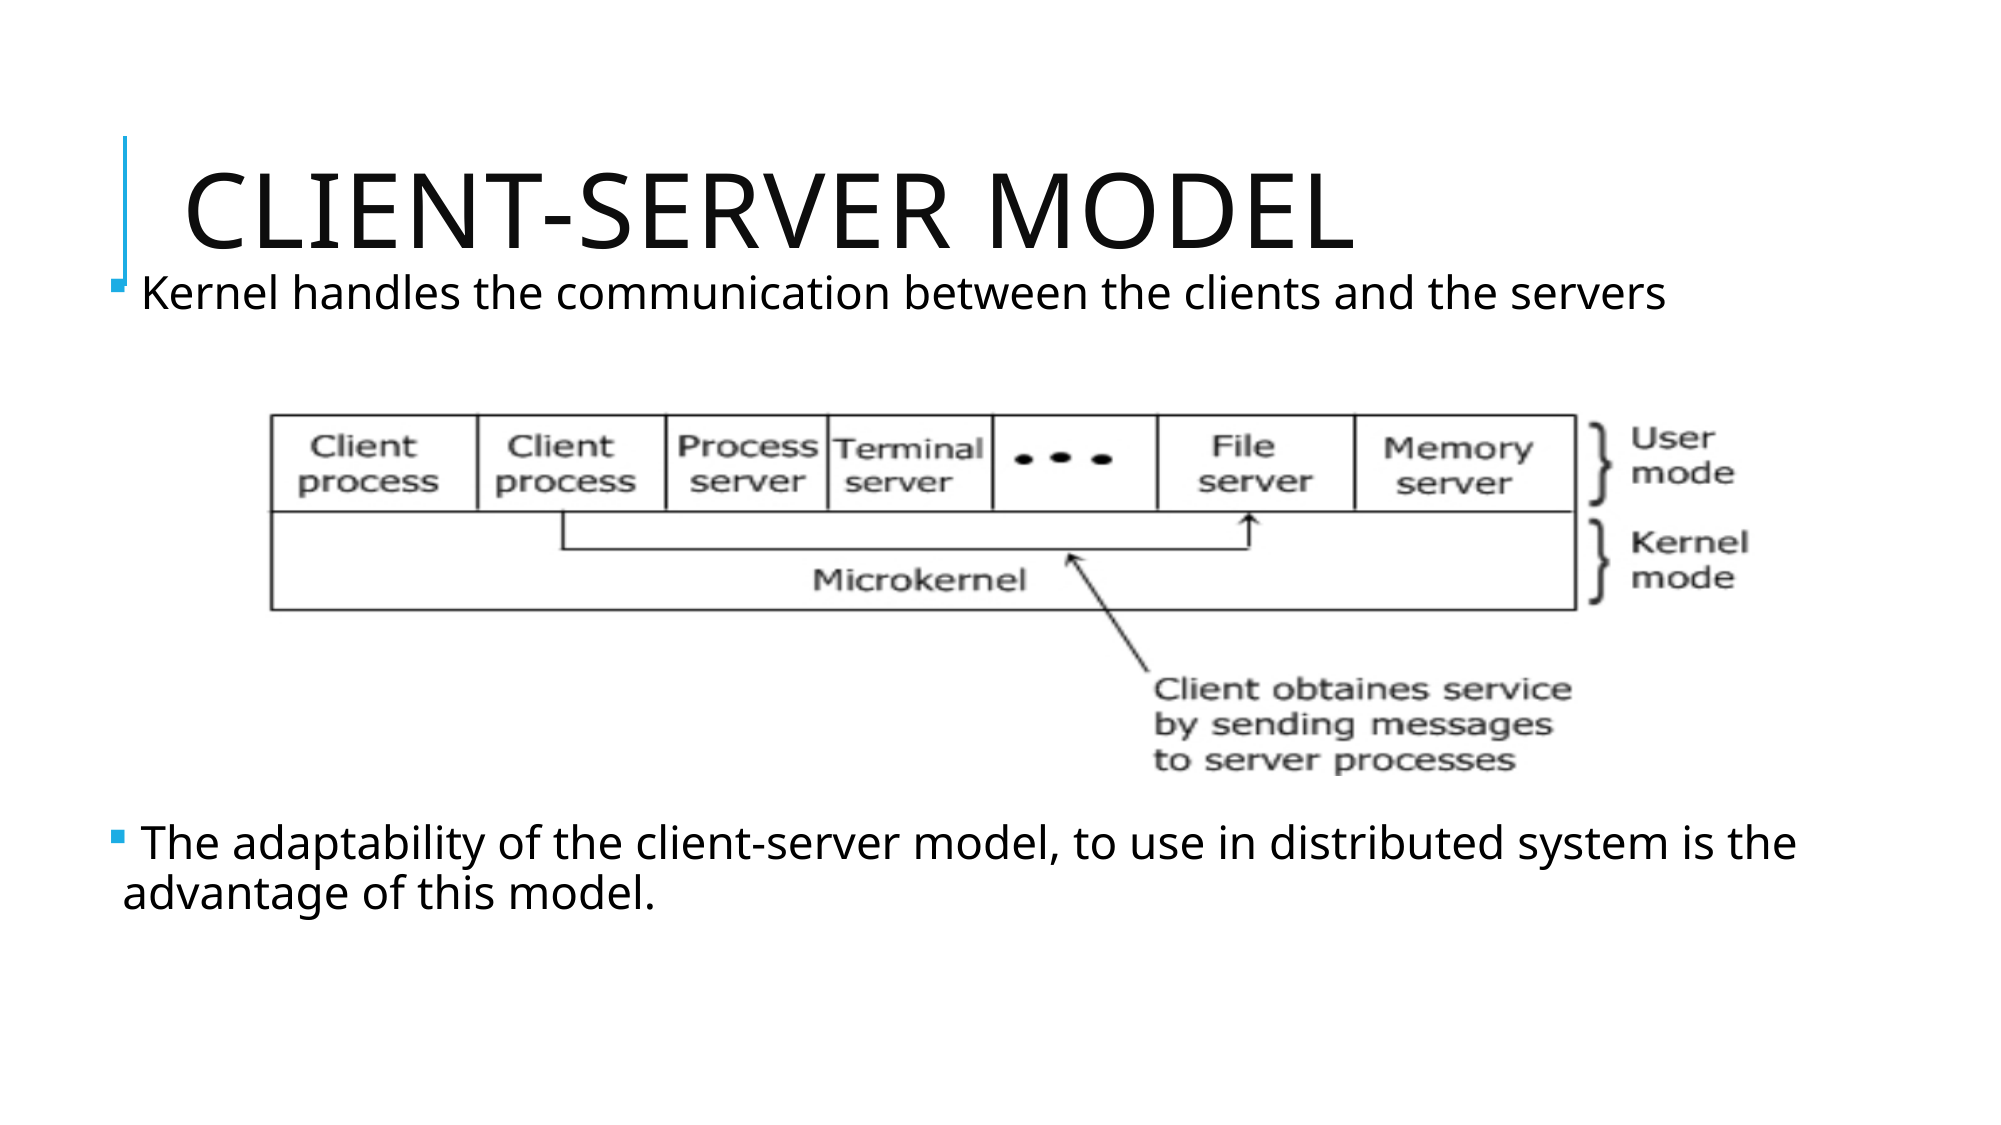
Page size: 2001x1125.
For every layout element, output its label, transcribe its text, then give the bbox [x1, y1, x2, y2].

title Client-Server Model [168, 96, 1763, 262]
picture [265, 409, 1755, 776]
list Kernel handles the communication between the clients and the servers The adaptability of the client-server model, to use in distributed system is the advantage of this model. [99, 262, 1900, 1079]
